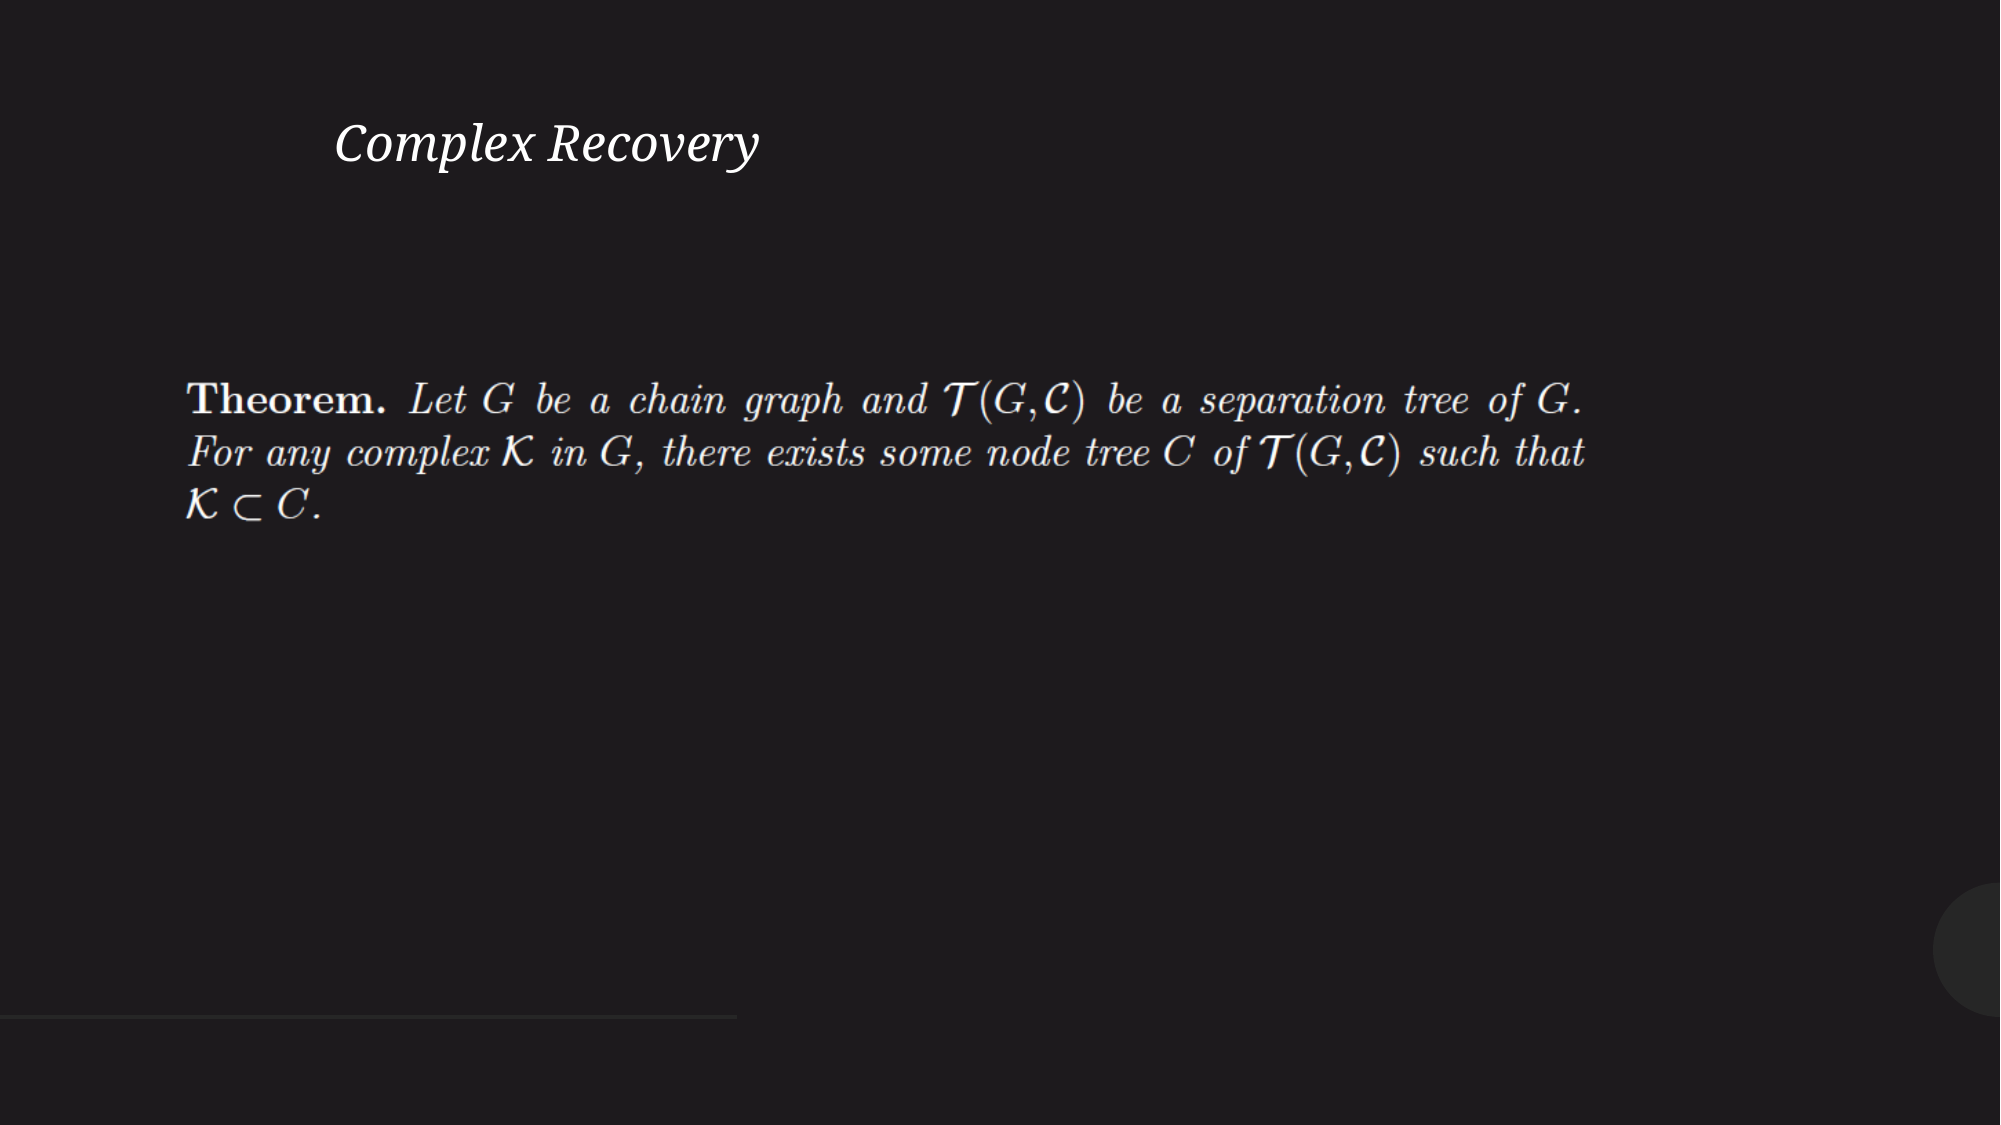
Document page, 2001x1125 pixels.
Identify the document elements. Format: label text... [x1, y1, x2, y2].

picture [158, 333, 1661, 563]
text_box Complex Recovery [319, 44, 1698, 180]
